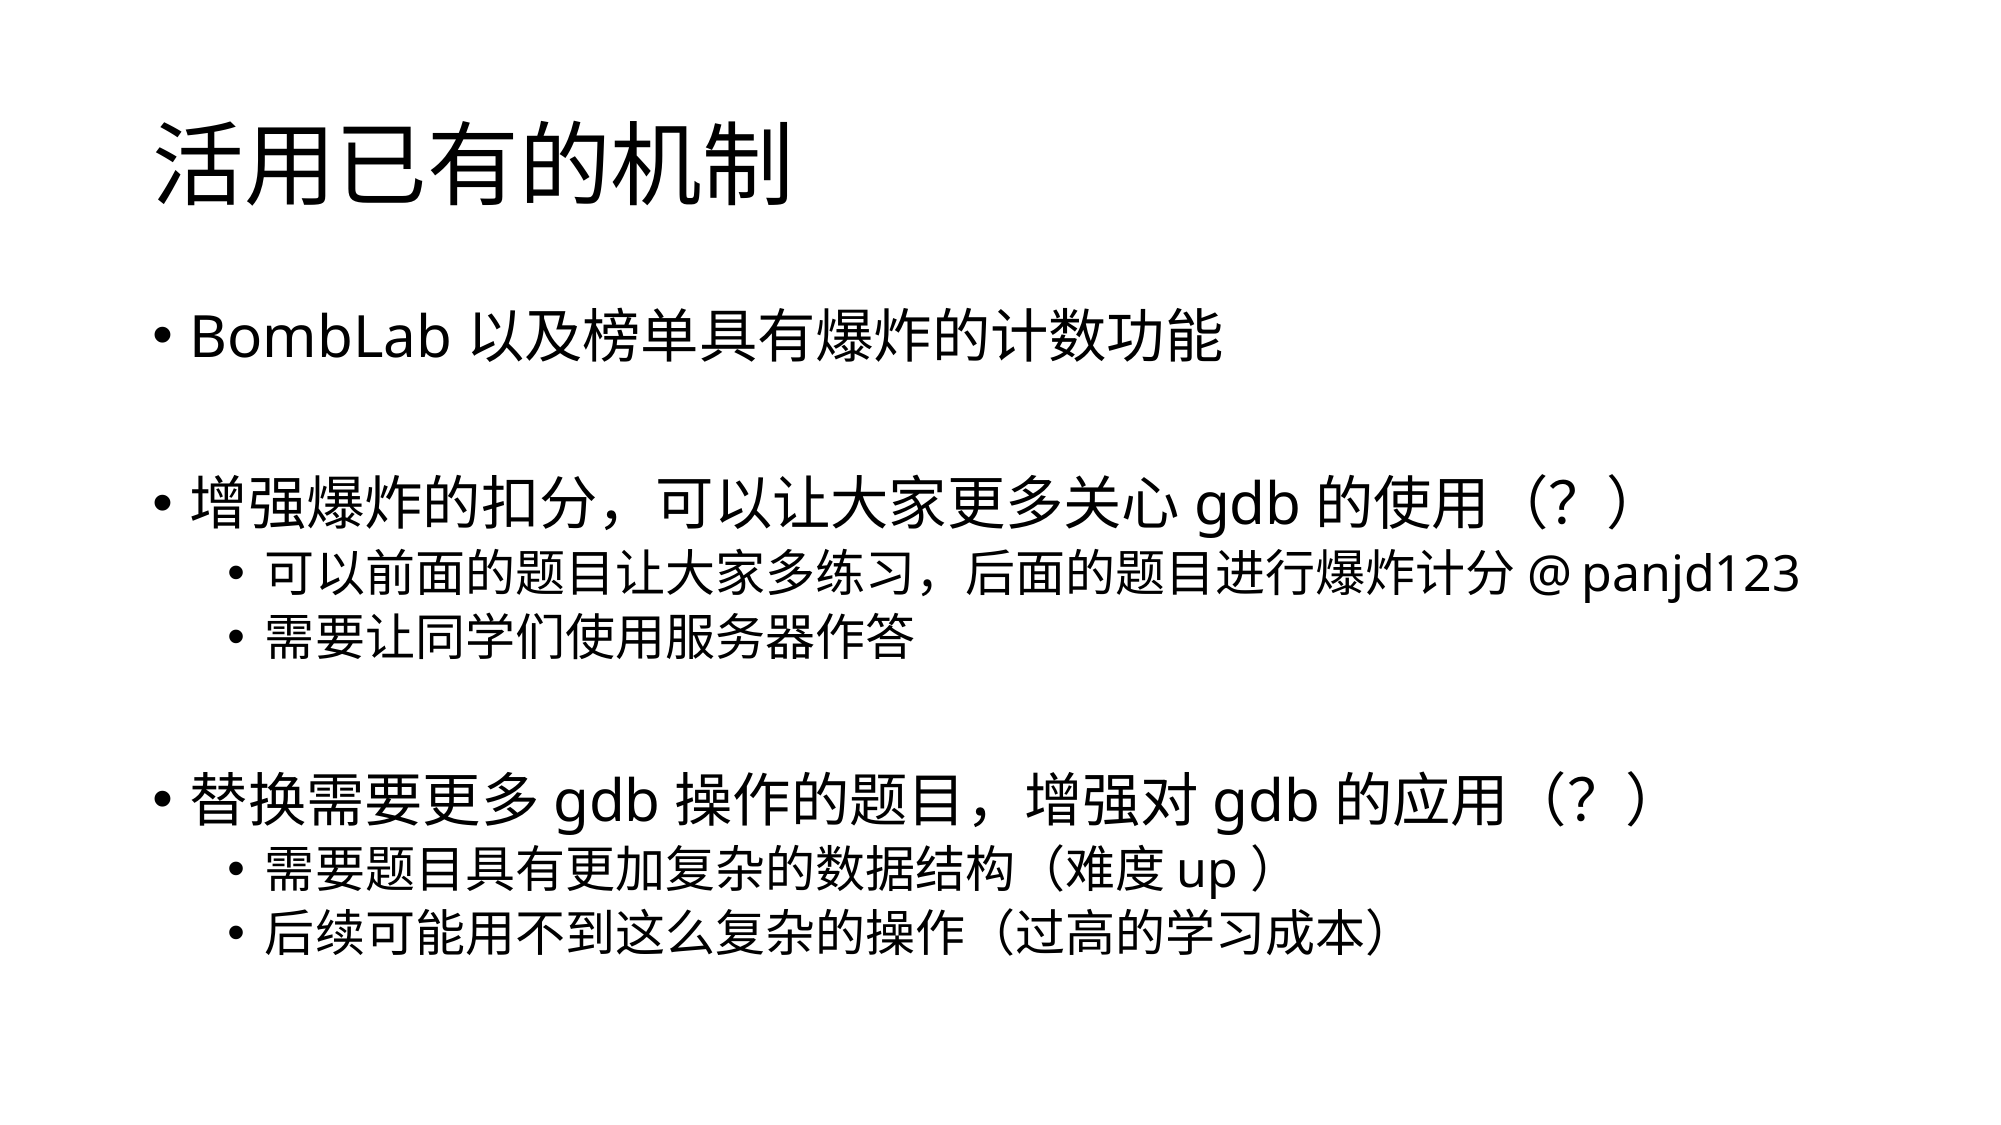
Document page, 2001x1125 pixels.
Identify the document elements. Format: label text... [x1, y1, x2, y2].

list BombLab以及榜单具有爆炸的计数功能 增强爆炸的扣分，可以让大家更多关心gdb的使用（？） 可以前面的题目让大家多练习，后面的题目进行爆炸计分@ panjd123 需要让同学们使用服务器作答 替换需要更多gdb操作的题目，增强对gdb的应用（？） 需要题目具有更加复杂的数据结构（难度up） 后续可能用不到这么复杂的操作（过高的学习成本） [137, 299, 1863, 1014]
title 活用已有的机制 [137, 59, 1863, 278]
